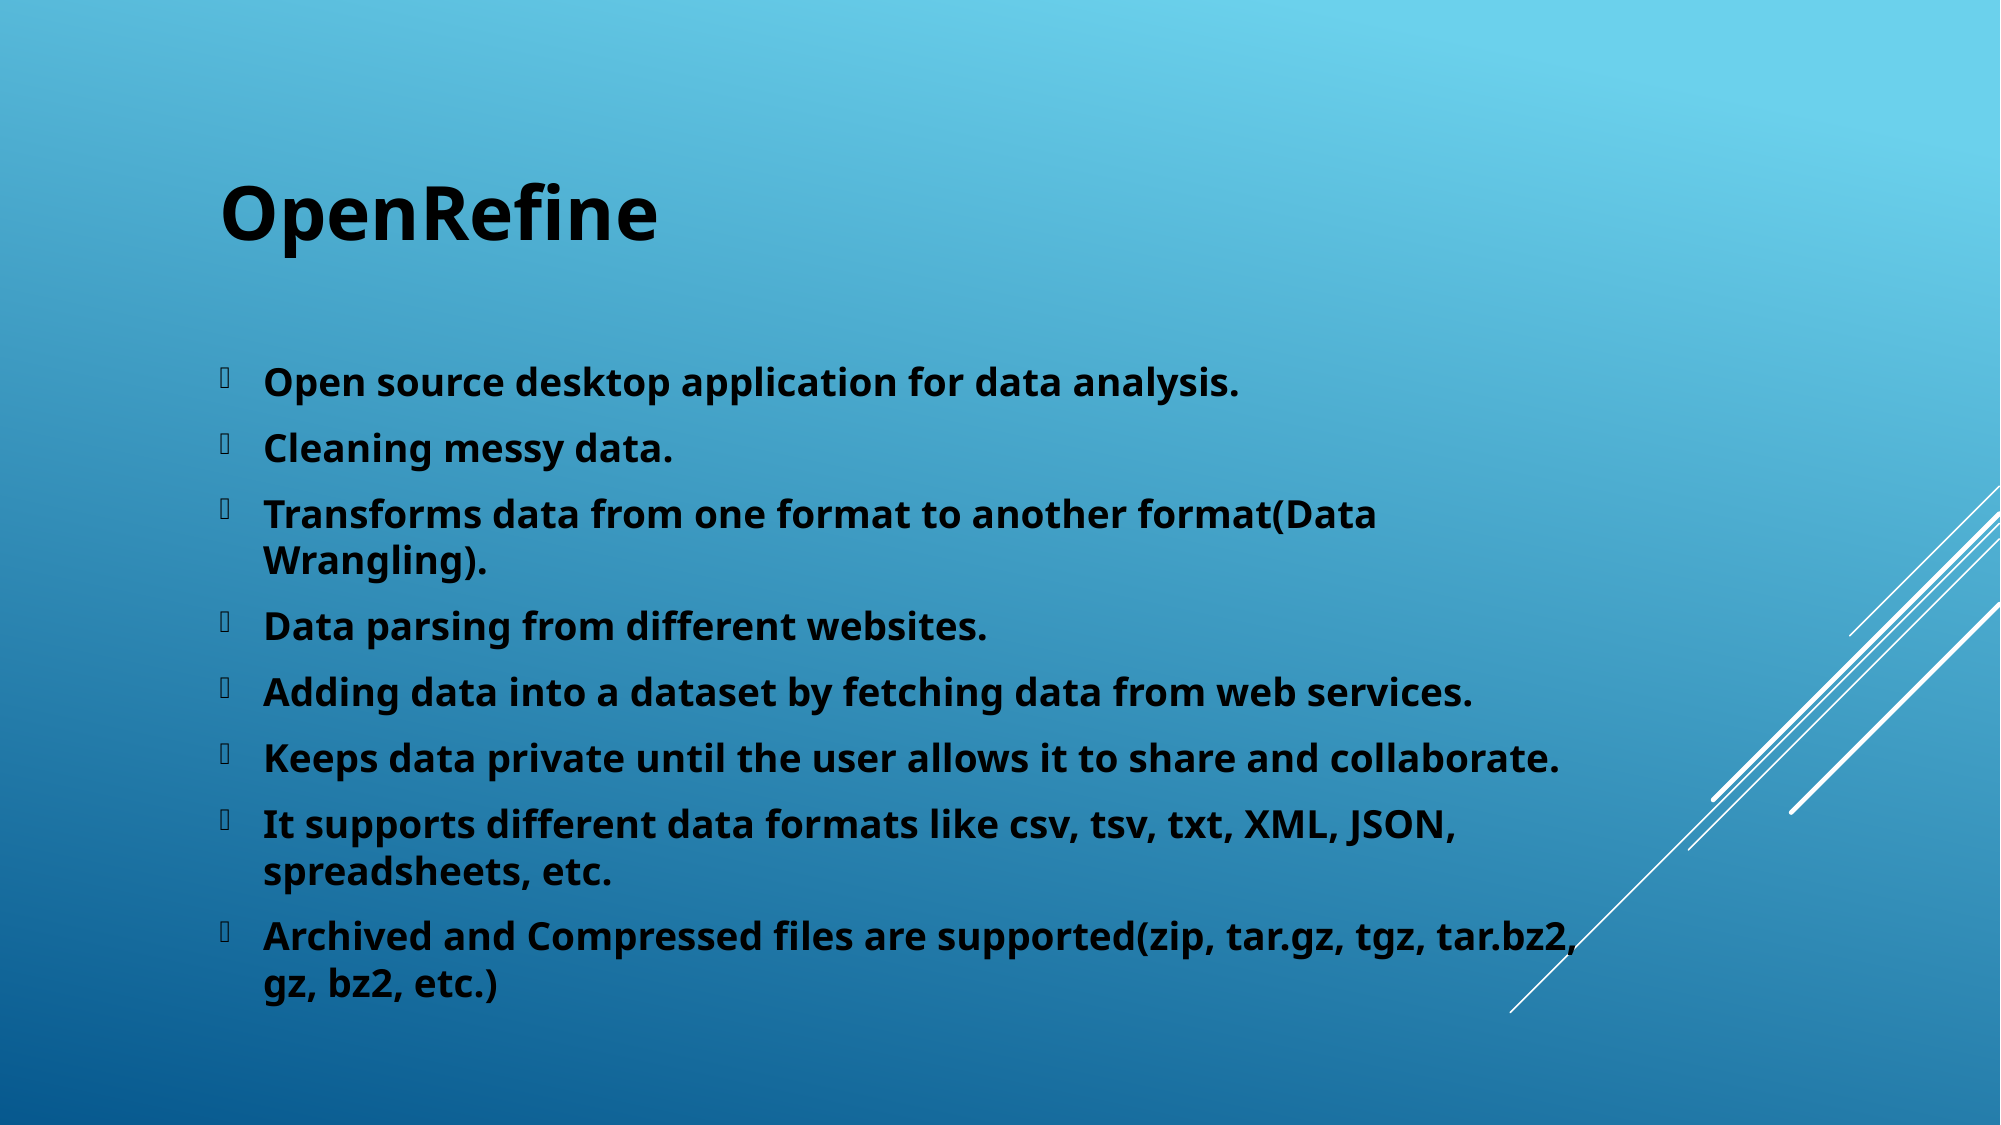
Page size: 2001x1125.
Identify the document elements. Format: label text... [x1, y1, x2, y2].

text_box Open source desktop application for data analysis. Cleaning messy data. Transforms data from one format to another format(Data Wrangling). Data parsing from different websites. Adding data into a dataset by fetching data from web services. Keeps data private until the user allows it to share and collaborate. It supports different data formats like csv, tsv, txt, XML, JSON, spreadsheets, etc. Archived and Compressed files are supported(zip, tar.gz, tgz, tar.bz2, gz, bz2, etc.) [204, 284, 1605, 1015]
list OpenRefine [204, 77, 1605, 284]
